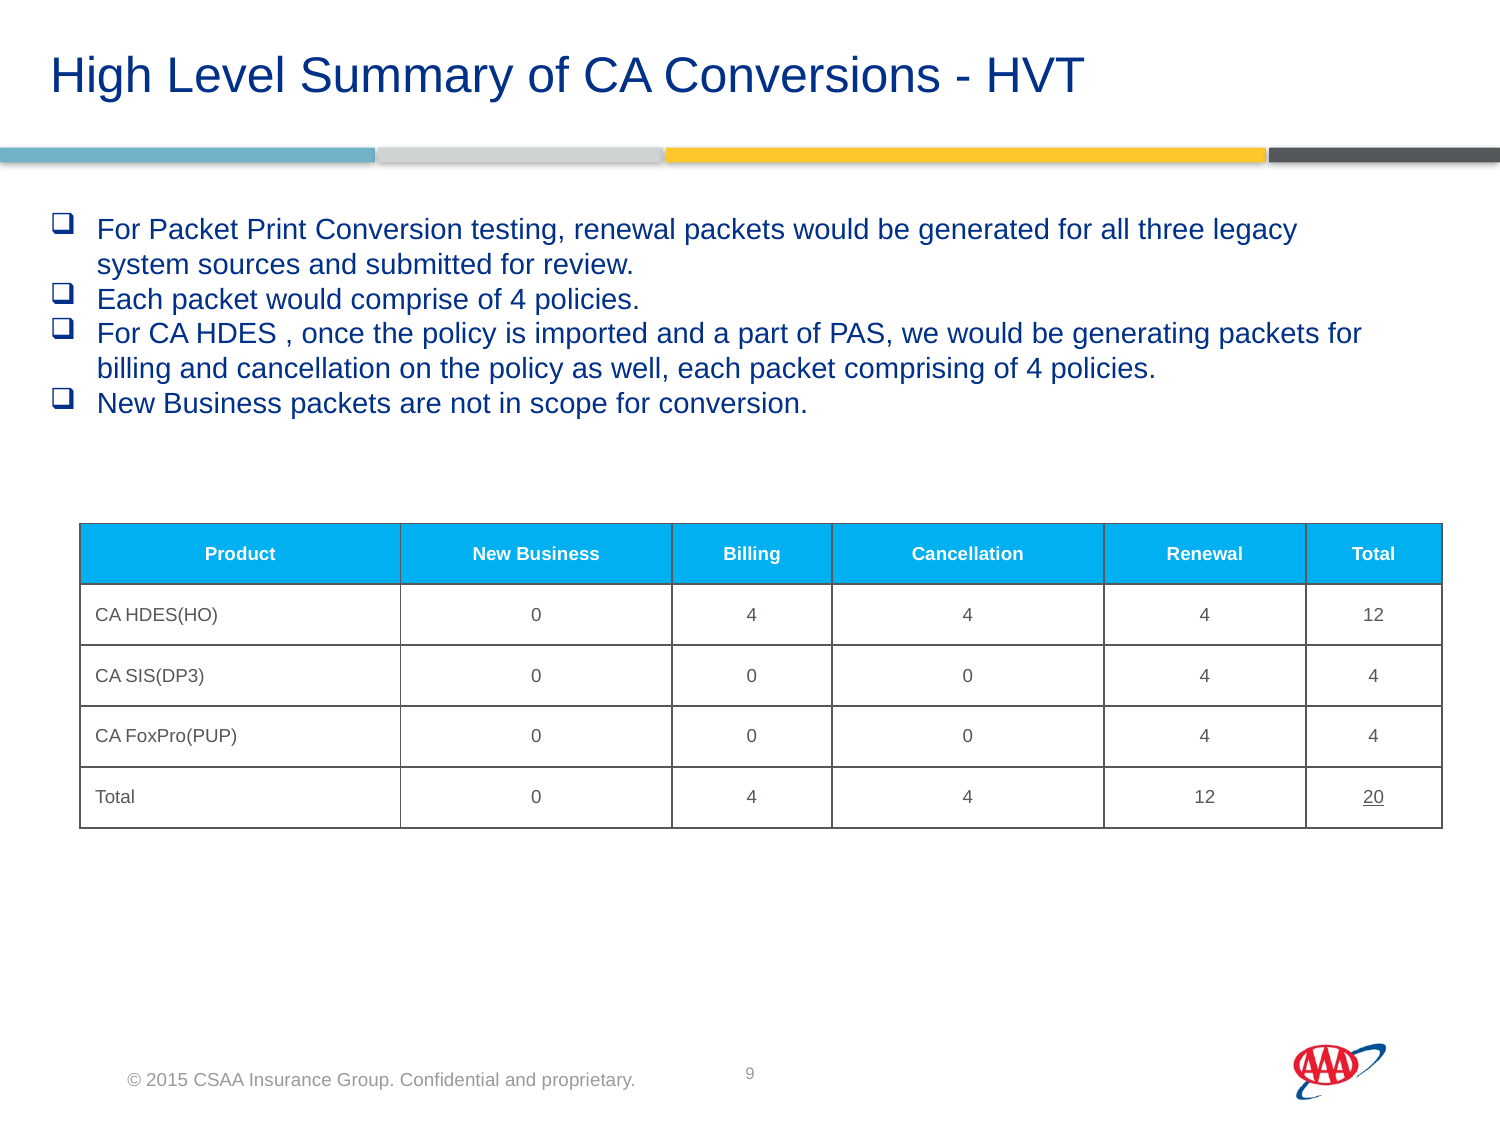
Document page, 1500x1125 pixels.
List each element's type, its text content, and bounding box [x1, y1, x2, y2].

table_cell 0 [401, 707, 671, 766]
table_cell 12 [1307, 585, 1441, 644]
table_cell 4 [673, 585, 831, 644]
table_cell 4 [1307, 707, 1441, 766]
table_header New Business [401, 524, 671, 583]
table_cell 4 [673, 768, 831, 827]
table_cell 4 [833, 768, 1103, 827]
table_cell CA SIS(DP3) [81, 646, 400, 705]
table_cell 4 [833, 585, 1103, 644]
table_cell 0 [833, 707, 1103, 766]
picture [1291, 1041, 1388, 1102]
table_cell Total [81, 768, 400, 827]
table_cell CA HDES(HO) [81, 585, 400, 644]
table_cell 0 [401, 646, 671, 705]
table_header Renewal [1105, 524, 1305, 583]
text_box High Level Summary of CA Conversions - HVT [35, 31, 1413, 90]
table_cell 4 [1105, 707, 1305, 766]
table_cell 0 [673, 707, 831, 766]
table_cell 4 [1105, 585, 1305, 644]
table_header Cancellation [833, 524, 1103, 583]
table_cell 12 [1105, 768, 1305, 827]
table_cell CA FoxPro(PUP) [81, 707, 400, 766]
table_cell 0 [401, 585, 671, 644]
table_cell 4 [1105, 646, 1305, 705]
table_cell 0 [673, 646, 831, 705]
text_box For Packet Print Conversion testing, renewal packets would be generated for all three legacy system sources and submitted for review. Each packet would comprise of 4 policies. For CA HDES , once the policy is imported and a part of PAS, we would be generating packets for billing and cancellation on the policy as well, each packet comprising of 4 policies. New Business packets are not in scope for conversion. [35, 202, 1397, 500]
table_cell 0 [401, 768, 671, 827]
table_header Total [1307, 524, 1441, 583]
table_cell 4 [1307, 646, 1441, 705]
table_header Product [81, 524, 400, 583]
table_cell 20 [1307, 768, 1441, 827]
table_header Billing [673, 524, 831, 583]
table_cell 0 [833, 646, 1103, 705]
